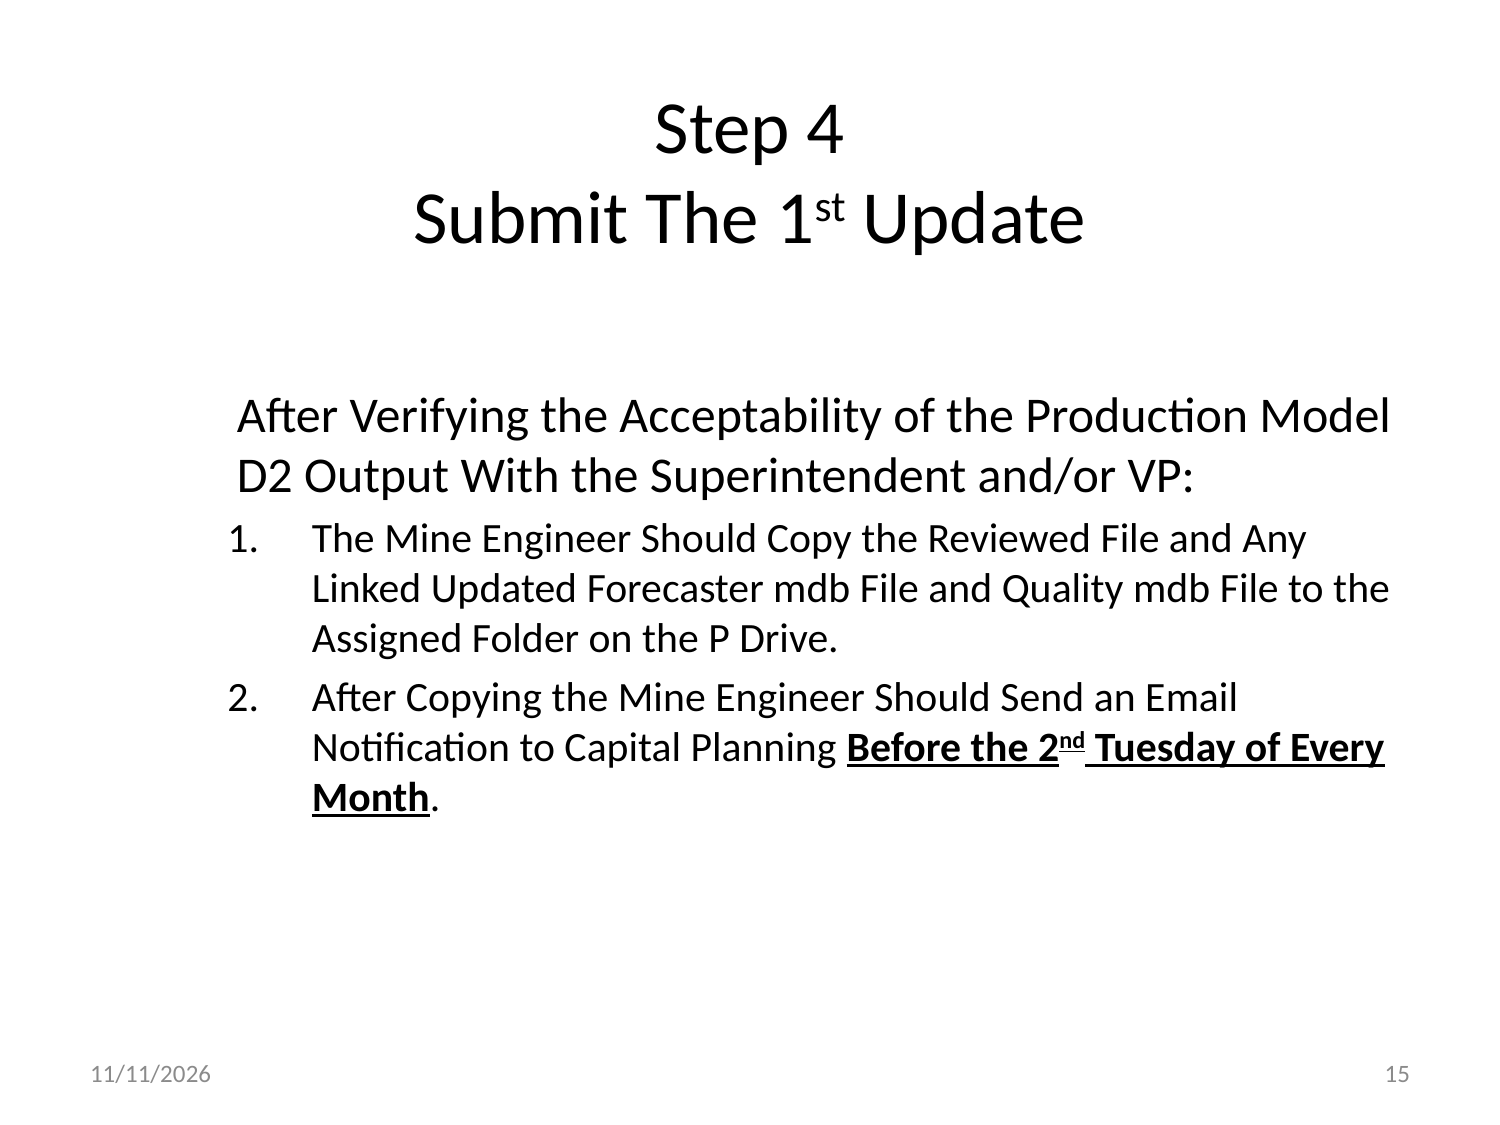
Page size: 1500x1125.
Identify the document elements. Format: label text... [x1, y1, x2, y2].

subtitle After Verifying the Acceptability of the Production Model D2 Output With the Superintendent and/or VP: The Mine Engineer Should Copy the Reviewed File and Any Linked Updated Forecaster mdb File and Quality mdb File to the Assigned Folder on the P Drive. After Copying the Mine Engineer Should Send an Email Notification to Capital Planning Before the 2nd Tuesday of Every Month. [62, 375, 1438, 1038]
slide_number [75, 1042, 425, 1103]
slide_number 15 [1074, 1042, 1425, 1103]
title Step 4 Submit The 1st Update [112, 24, 1388, 313]
